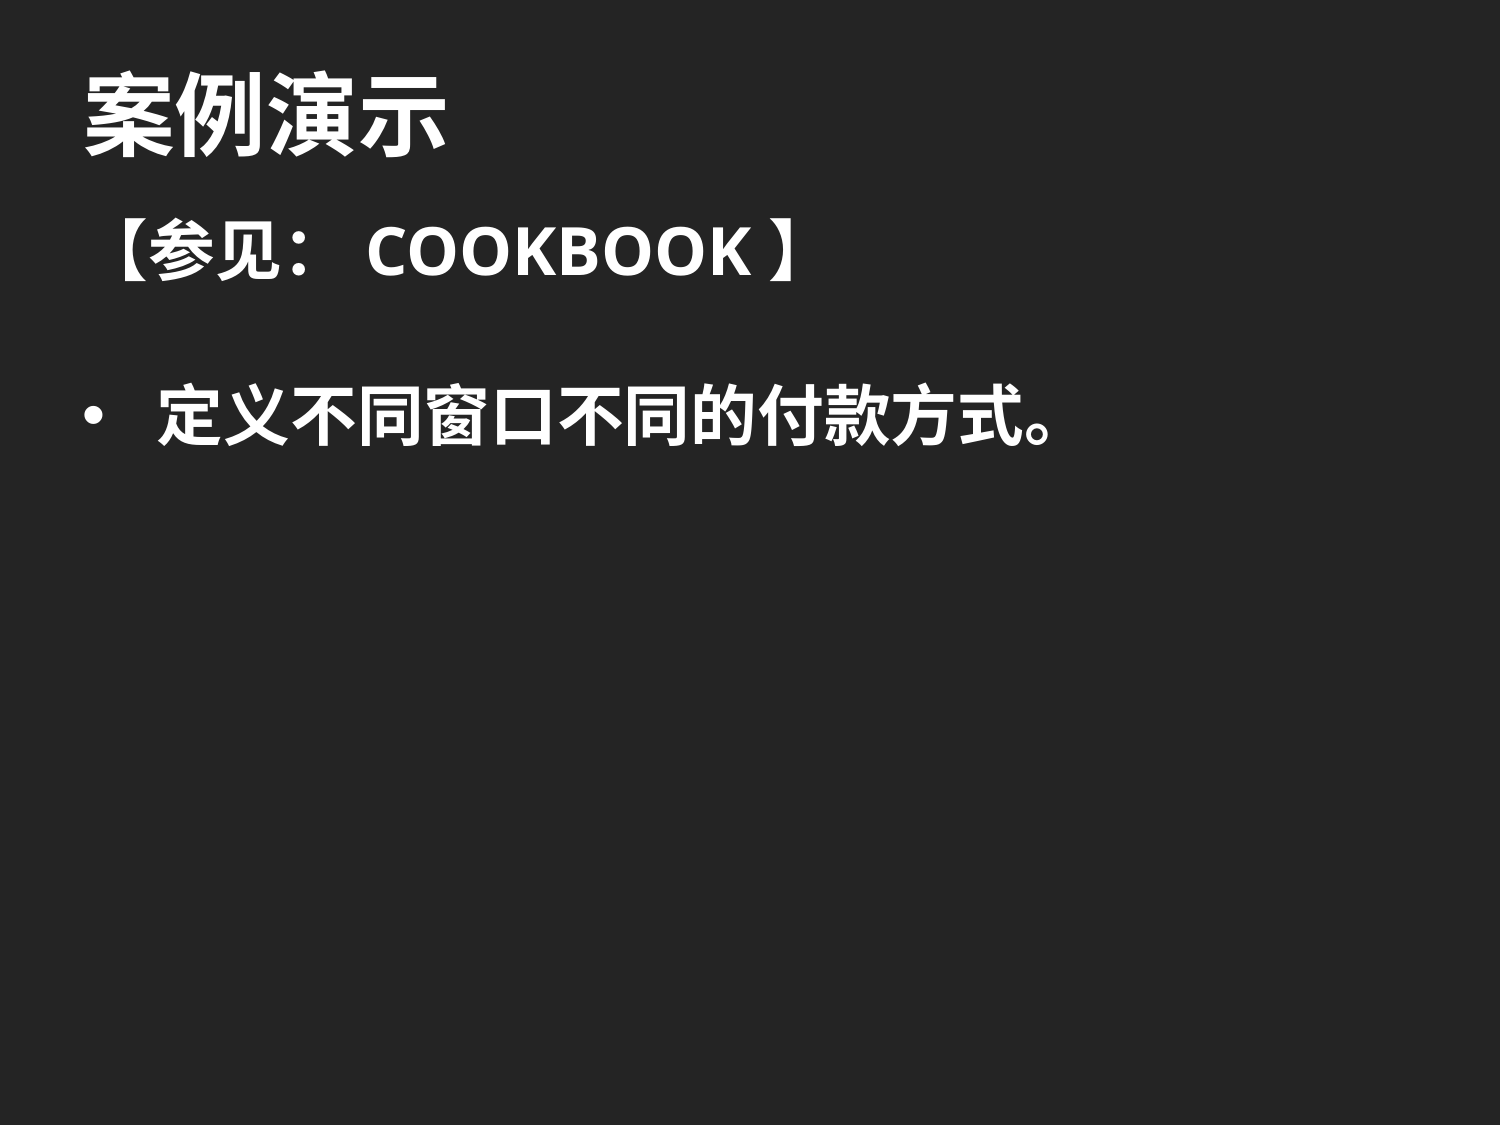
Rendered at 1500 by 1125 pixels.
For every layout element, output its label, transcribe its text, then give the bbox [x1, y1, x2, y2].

title 案例演示 [68, 35, 1432, 192]
list 【参见：COOKBOOK】 定义不同窗口不同的付款方式。 [66, 210, 1433, 1044]
